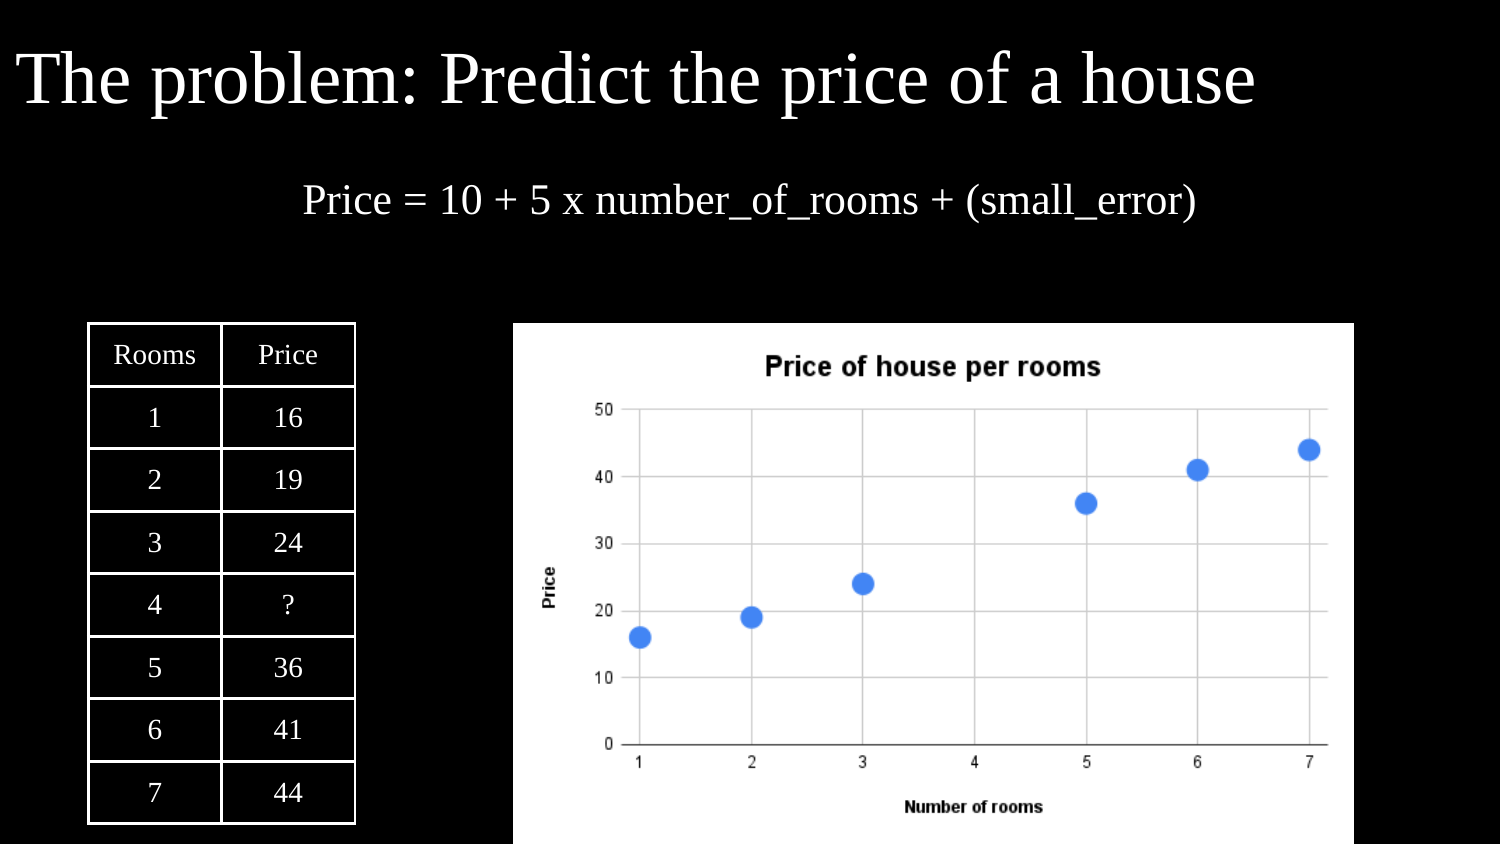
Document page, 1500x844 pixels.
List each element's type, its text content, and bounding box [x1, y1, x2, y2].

table_cell 16 [223, 388, 354, 447]
table_cell 4 [90, 575, 220, 635]
table_cell 44 [223, 763, 354, 822]
table_cell 6 [90, 700, 220, 760]
table_header Rooms [90, 325, 220, 385]
text_box Price = 10 + 5 x number_of_rooms + (small_error) [0, 148, 1500, 239]
table_cell ? [223, 575, 354, 635]
title The problem: Predict the price of a house [0, 0, 1500, 94]
table_cell 3 [90, 513, 220, 572]
picture [512, 323, 1355, 844]
table_cell 2 [90, 450, 220, 510]
table_cell 19 [223, 450, 354, 510]
table_cell 36 [223, 638, 354, 697]
table_cell 1 [90, 388, 220, 447]
table_header Price [223, 325, 354, 385]
table_cell 24 [223, 513, 354, 572]
table_cell 7 [90, 763, 220, 822]
table_cell 5 [90, 638, 220, 697]
table_cell 41 [223, 700, 354, 760]
